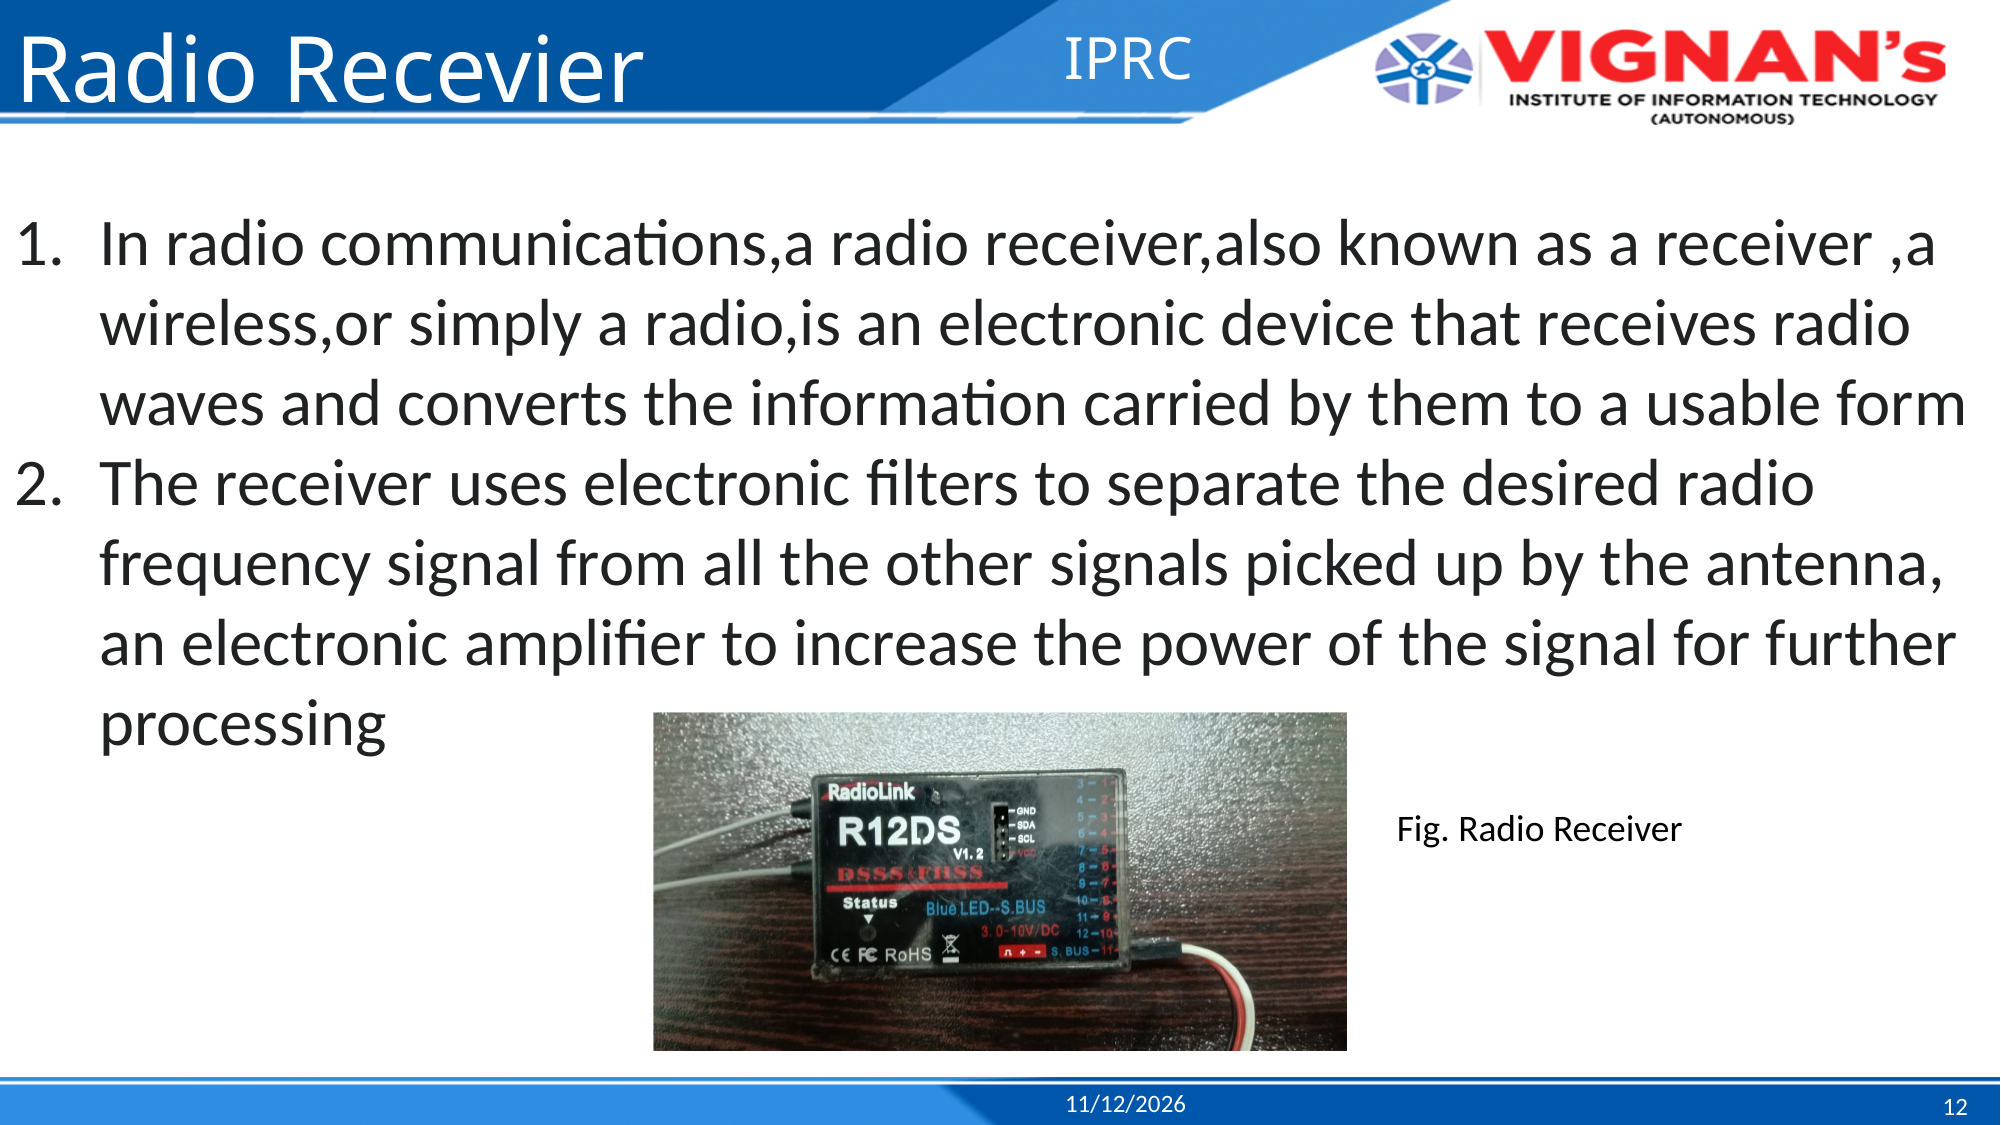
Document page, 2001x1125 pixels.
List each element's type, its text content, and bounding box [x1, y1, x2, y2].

picture [0, 0, 2000, 191]
slide_number 12 [1516, 1080, 1984, 1125]
text_box Fig. Radio Receiver [1382, 796, 1729, 857]
title Radio Recevier [0, 0, 834, 133]
text_box IPRC [1049, 12, 1288, 100]
picture [0, 534, 2000, 1125]
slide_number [1174, 1077, 1517, 1125]
text_box In radio communications,a radio receiver,also known as a receiver ,a wireless,or simply a radio,is an electronic device that receives radio waves and converts the information carried by them to a usable form The receiver uses electronic filters to separate the desired radio frequency signal from all the other signals picked up by the antenna, an electronic amplifier to increase the power of the signal for further processing [0, 191, 2000, 767]
